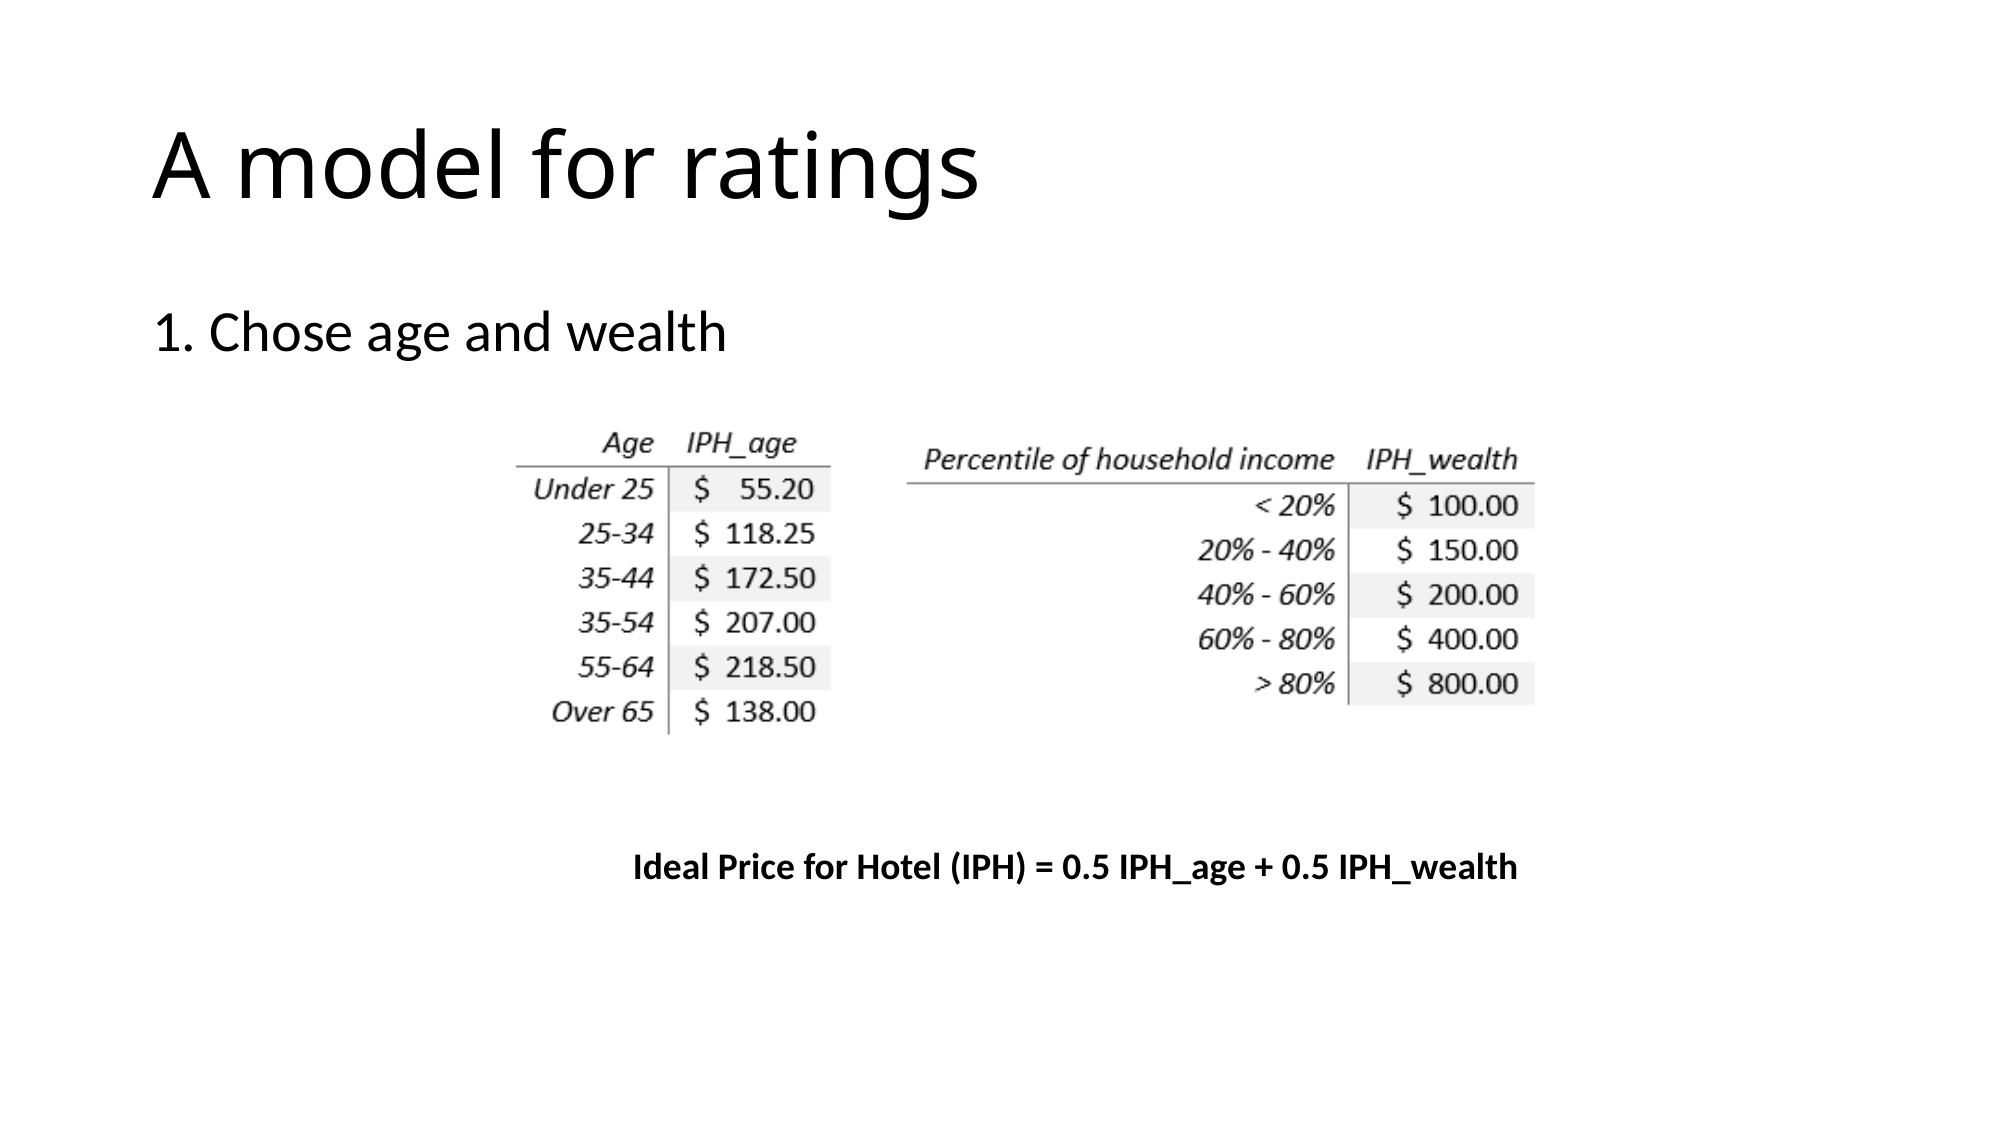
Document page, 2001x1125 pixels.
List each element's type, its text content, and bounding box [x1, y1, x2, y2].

picture [446, 377, 1587, 748]
list 1. Chose age and wealth [137, 293, 1863, 1008]
text_box Ideal Price for Hotel (IPH) = 0.5 IPH_age + 0.5 IPH_wealth [484, 835, 1669, 895]
title A model for ratings [137, 59, 1863, 278]
